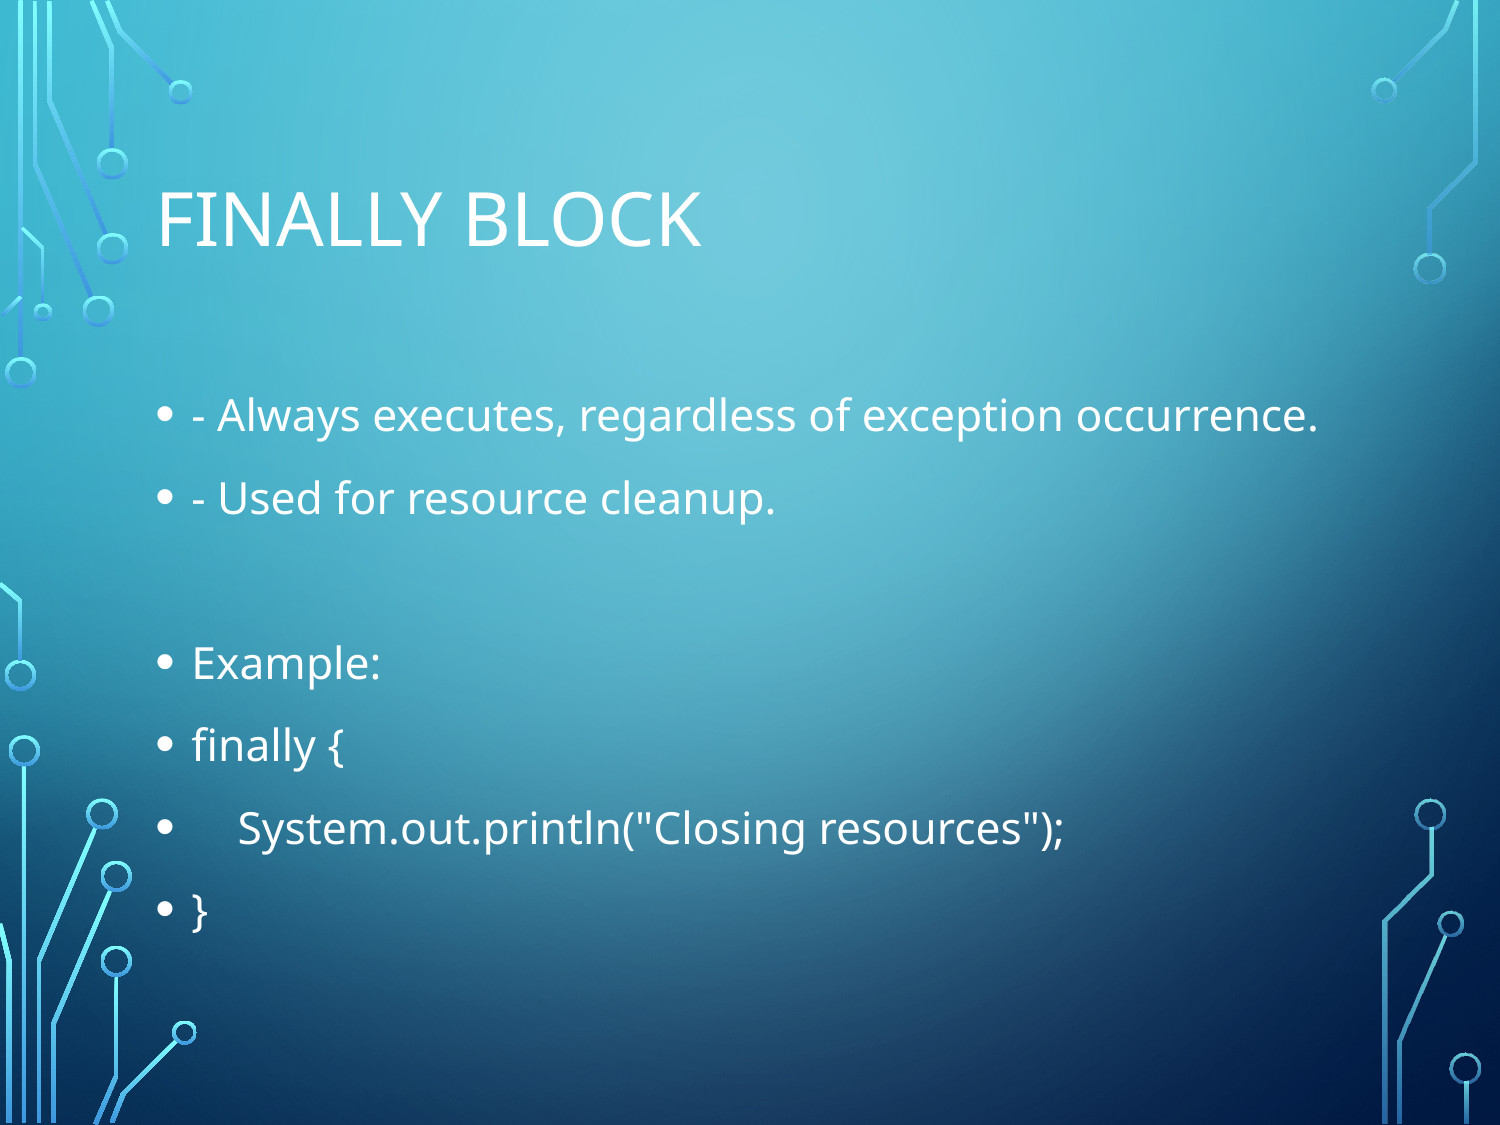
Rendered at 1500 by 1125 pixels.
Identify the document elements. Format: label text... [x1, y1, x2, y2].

list - Always executes, regardless of exception occurrence. - Used for resource cleanup. Example: finally { System.out.println("Closing resources"); } [140, 369, 1360, 950]
title Finally Block [140, 101, 1360, 344]
